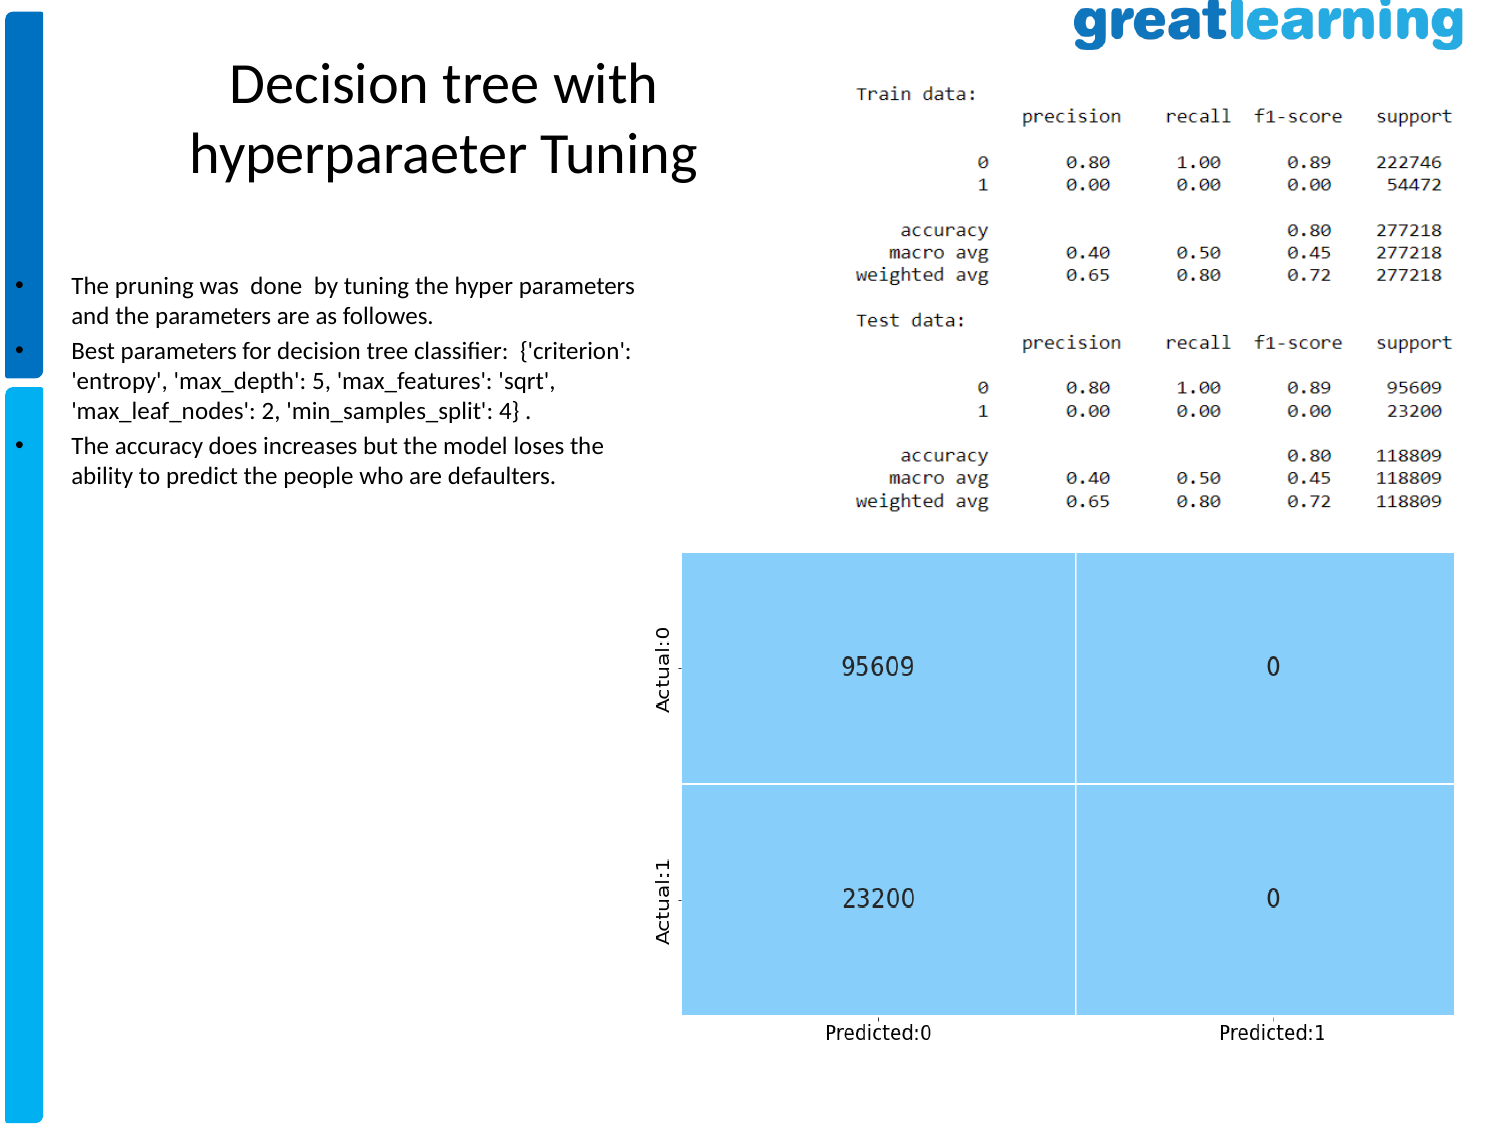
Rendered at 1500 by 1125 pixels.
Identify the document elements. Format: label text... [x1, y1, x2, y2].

title Decision tree with hyperparaeter Tuning [75, 42, 813, 188]
picture [1074, 0, 1463, 50]
list The pruning was done by tuning the hyper parameters and the parameters are as followes. Best parameters for decision tree classifier: {'criterion': 'entropy', 'max_depth': 5, 'max_features': 'sqrt', 'max_leaf_nodes': 2, 'min_samples_split': 4} . The accuracy does increases but the model loses the ability to predict the people who are defaulters. [0, 262, 663, 1005]
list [837, 80, 1500, 538]
picture [649, 549, 1455, 1063]
